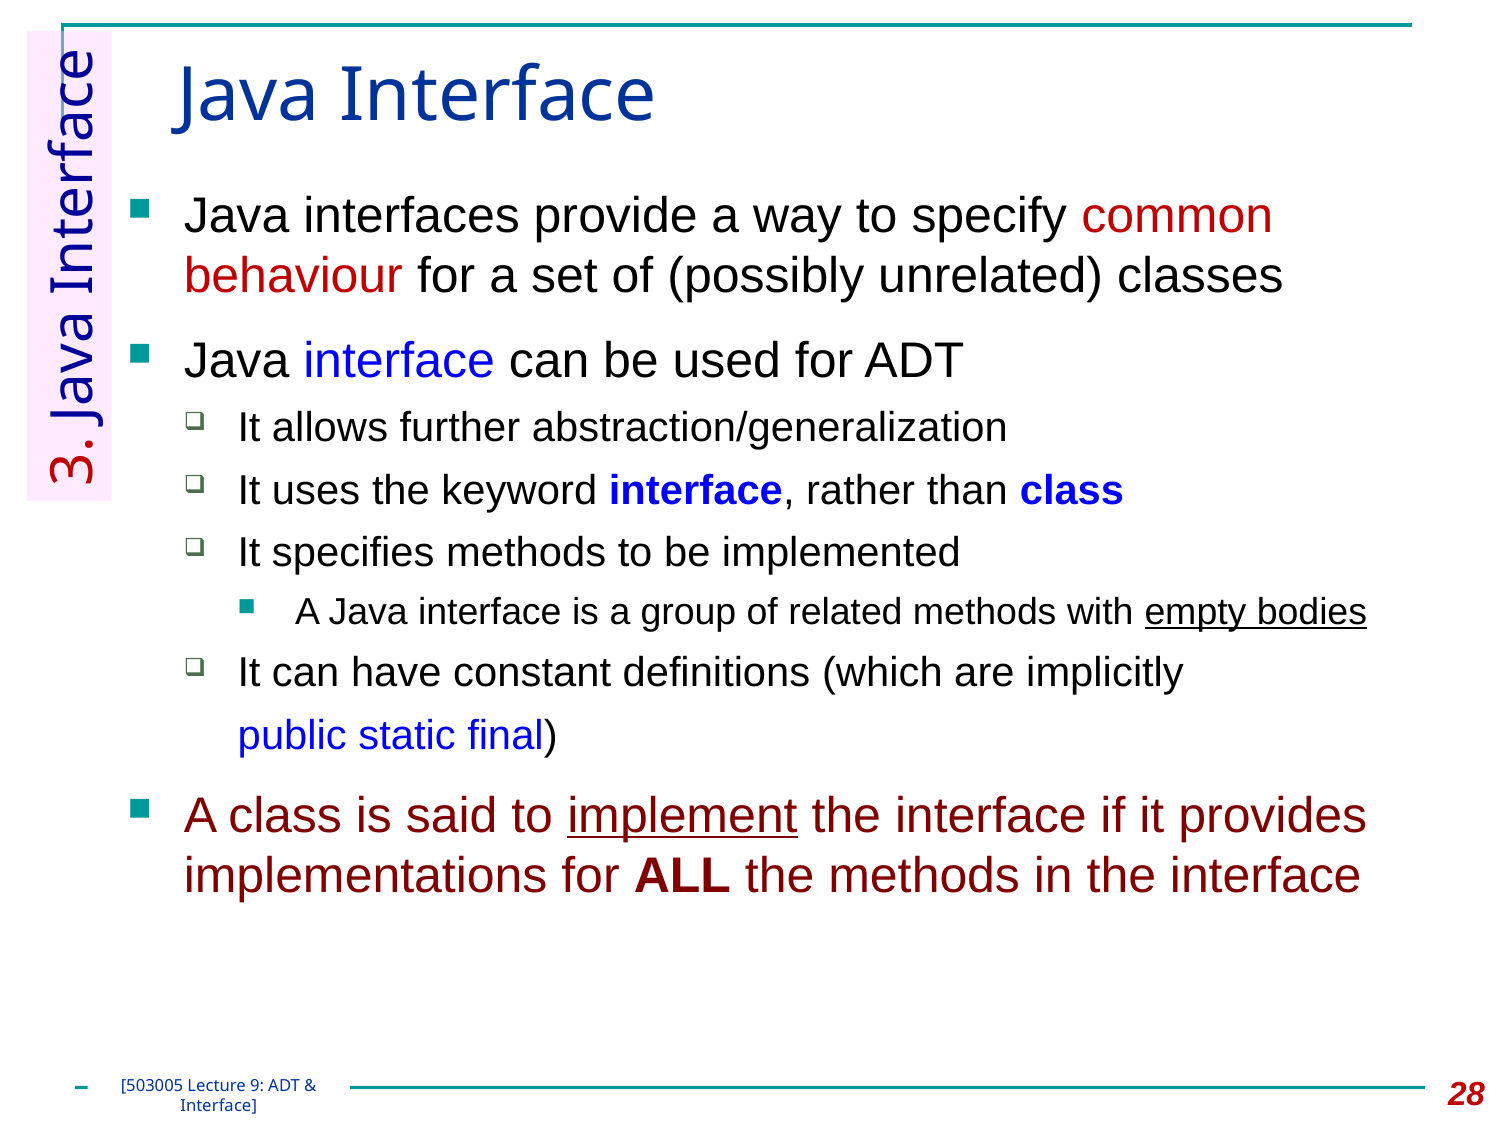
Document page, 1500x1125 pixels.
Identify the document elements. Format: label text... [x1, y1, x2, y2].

text_box [503005 Lecture 9: ADT & Interface] [87, 1074, 350, 1100]
list Java interfaces provide a way to specify common behaviour for a set of (possibly unrelated) classes Java interface can be used for ADT It allows further abstraction/generalization It uses the keyword interface, rather than class It specifies methods to be implemented A Java interface is a group of related methods with empty bodies It can have constant definitions (which are implicitly public static final) A class is said to implement the interface if it provides implementations for ALL the methods in the interface [112, 174, 1426, 1076]
title Java Interface [162, 37, 1463, 168]
text_box 3. Java Interface [26, 30, 112, 501]
slide_number 28 [1400, 1065, 1500, 1125]
